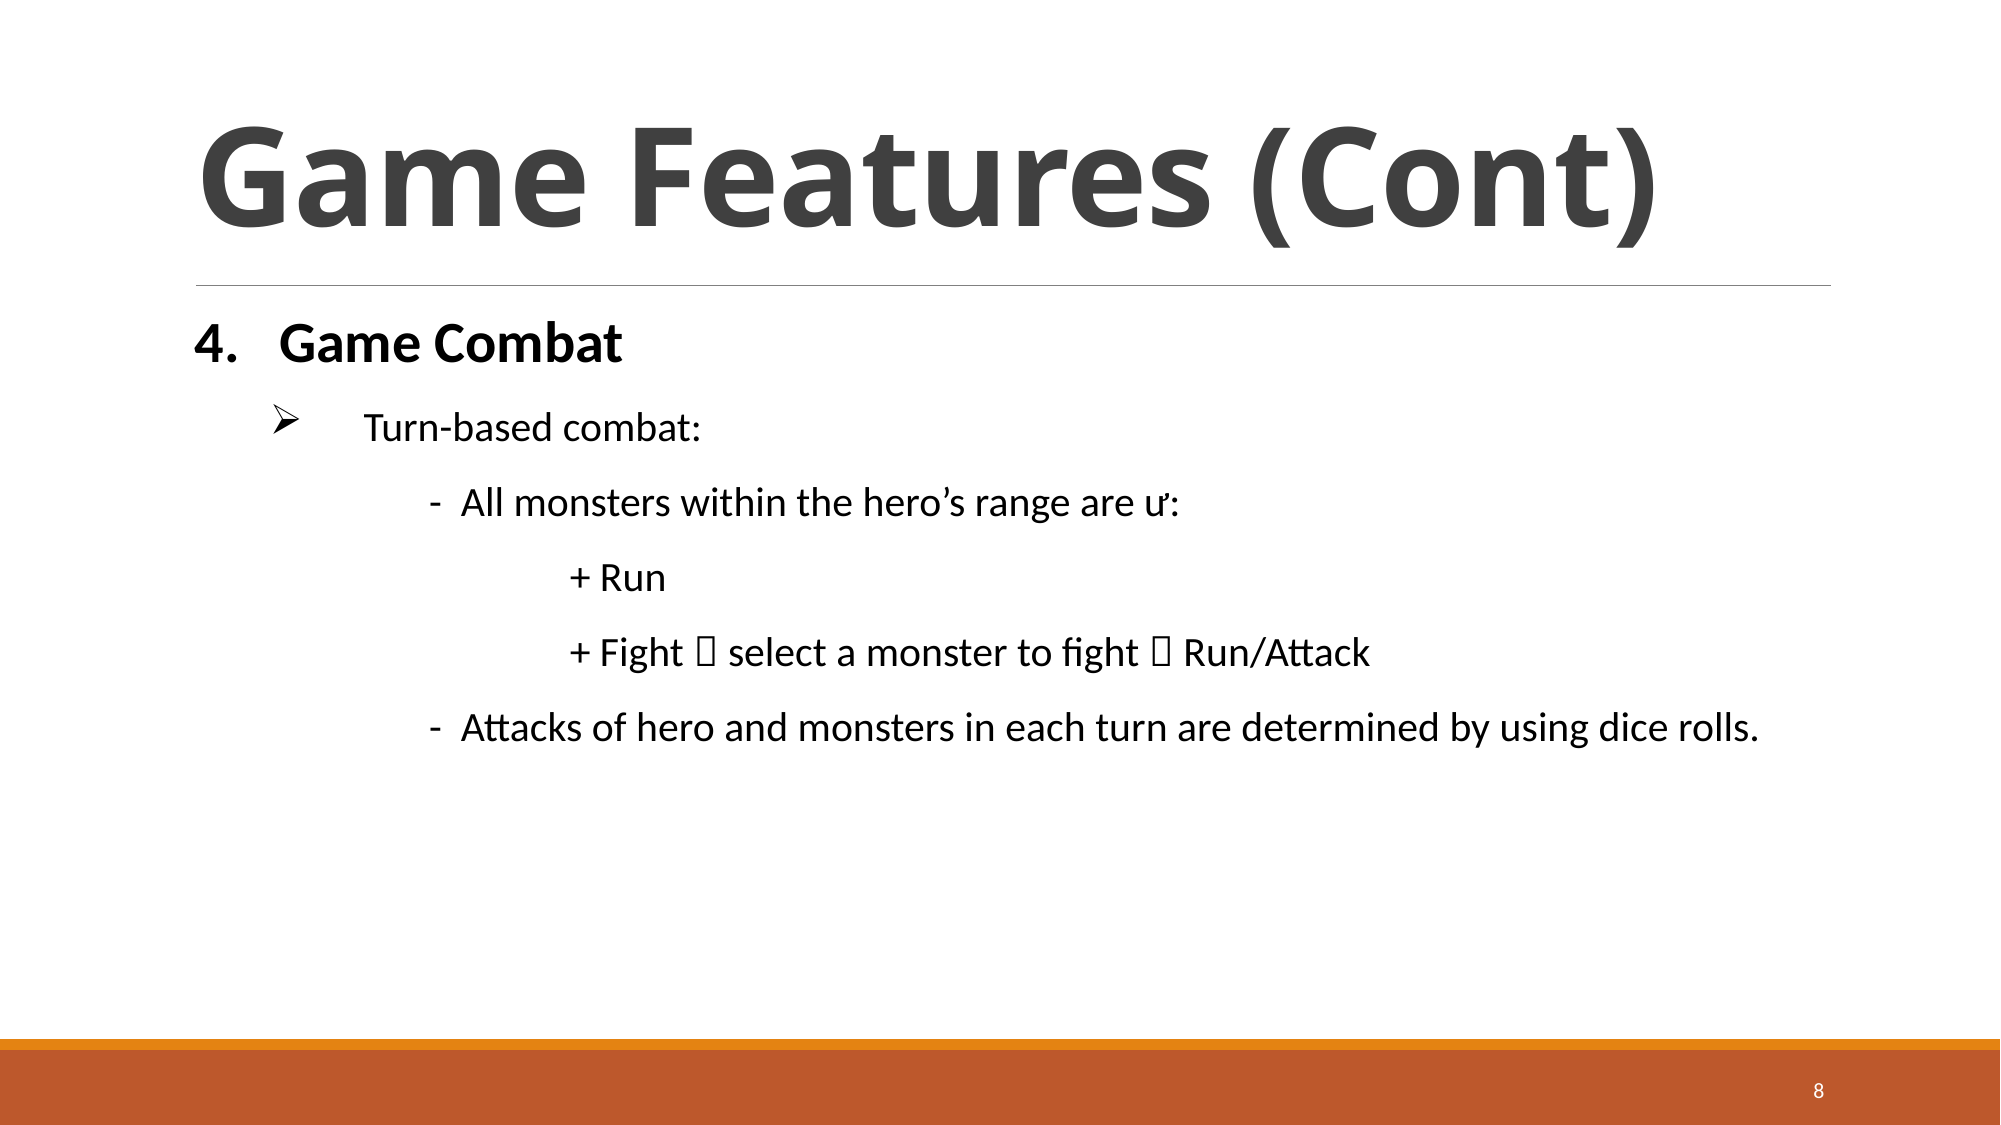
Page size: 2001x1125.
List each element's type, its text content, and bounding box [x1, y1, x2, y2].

slide_number 8 [1624, 1059, 1840, 1120]
title Game Features (Cont) [180, 47, 1830, 262]
text_box Game Combat Turn-based combat: - All monsters within the hero’s range are ư: + Run + Fight  select a monster to fight  Run/Attack - Attacks of hero and monsters in each turn are determined by using dice rolls. [179, 262, 2000, 832]
